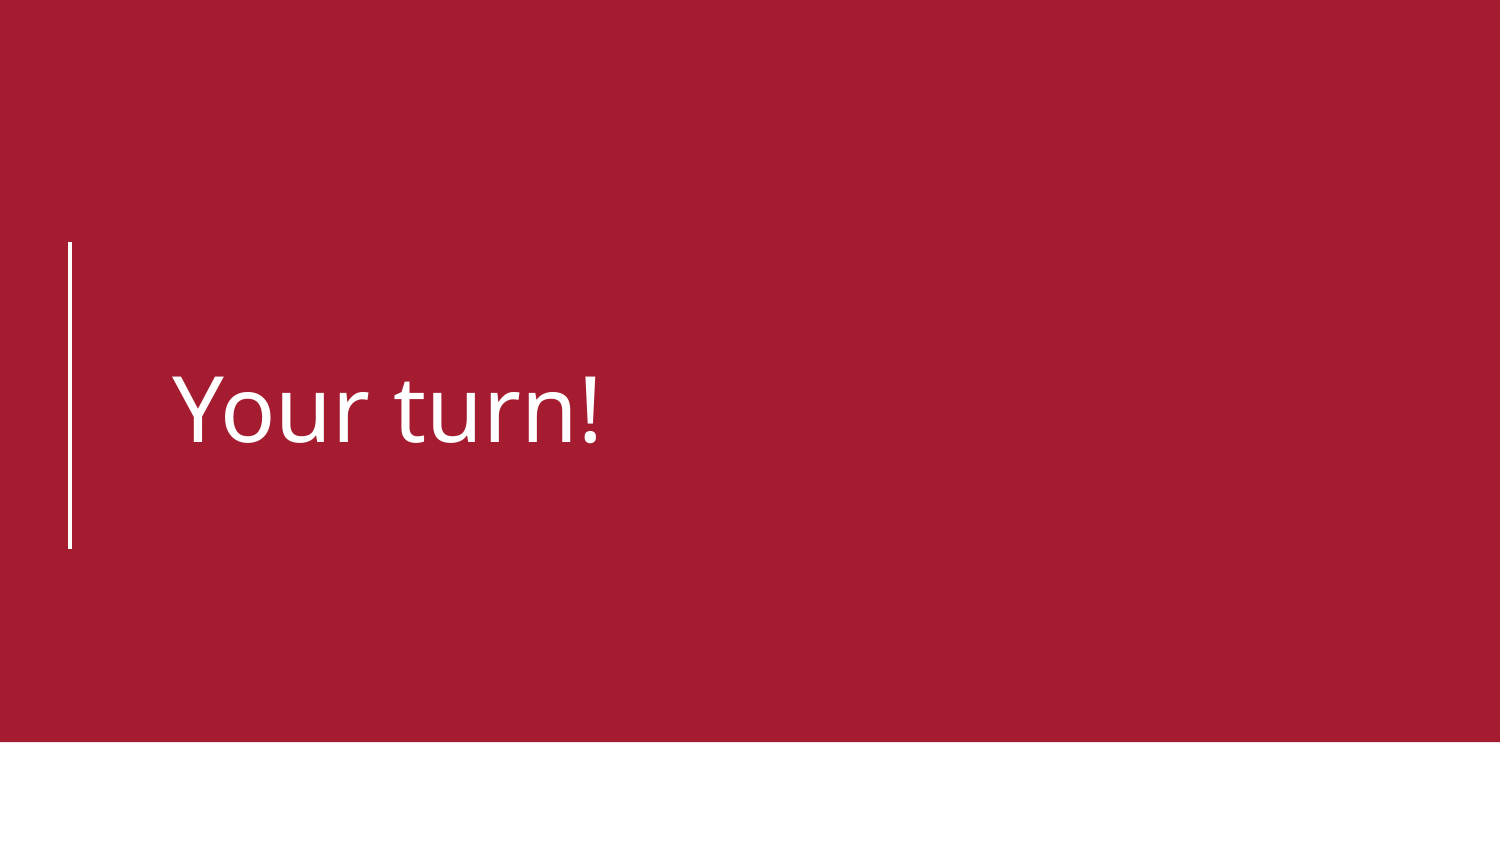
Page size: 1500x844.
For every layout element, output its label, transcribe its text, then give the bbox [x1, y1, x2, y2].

title Your turn! [157, 336, 1450, 477]
